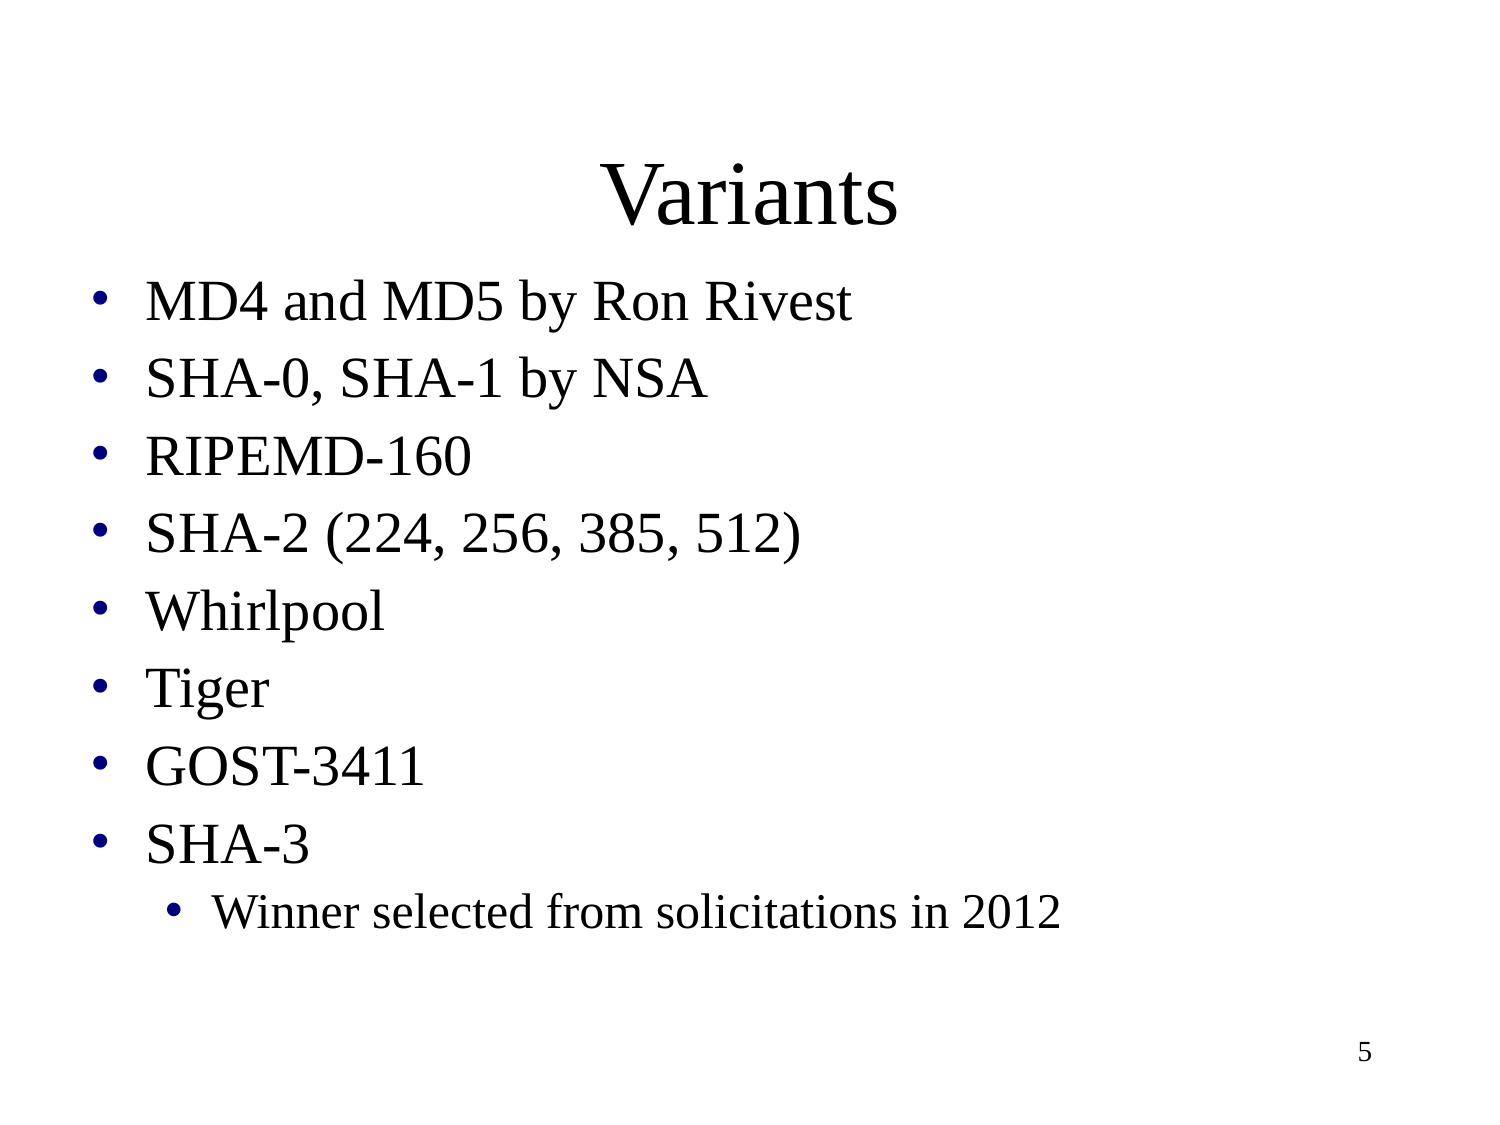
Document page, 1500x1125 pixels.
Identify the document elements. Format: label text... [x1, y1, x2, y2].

title Variants [75, 75, 1426, 301]
list MD4 and MD5 by Ron Rivest SHA-0, SHA-1 by NSA RIPEMD-160 SHA-2 (224, 256, 385, 512) Whirlpool Tiger GOST-3411 SHA-3 Winner selected from solicitations in 2012 [75, 262, 1425, 1125]
text_box 5 [1074, 1024, 1388, 1100]
